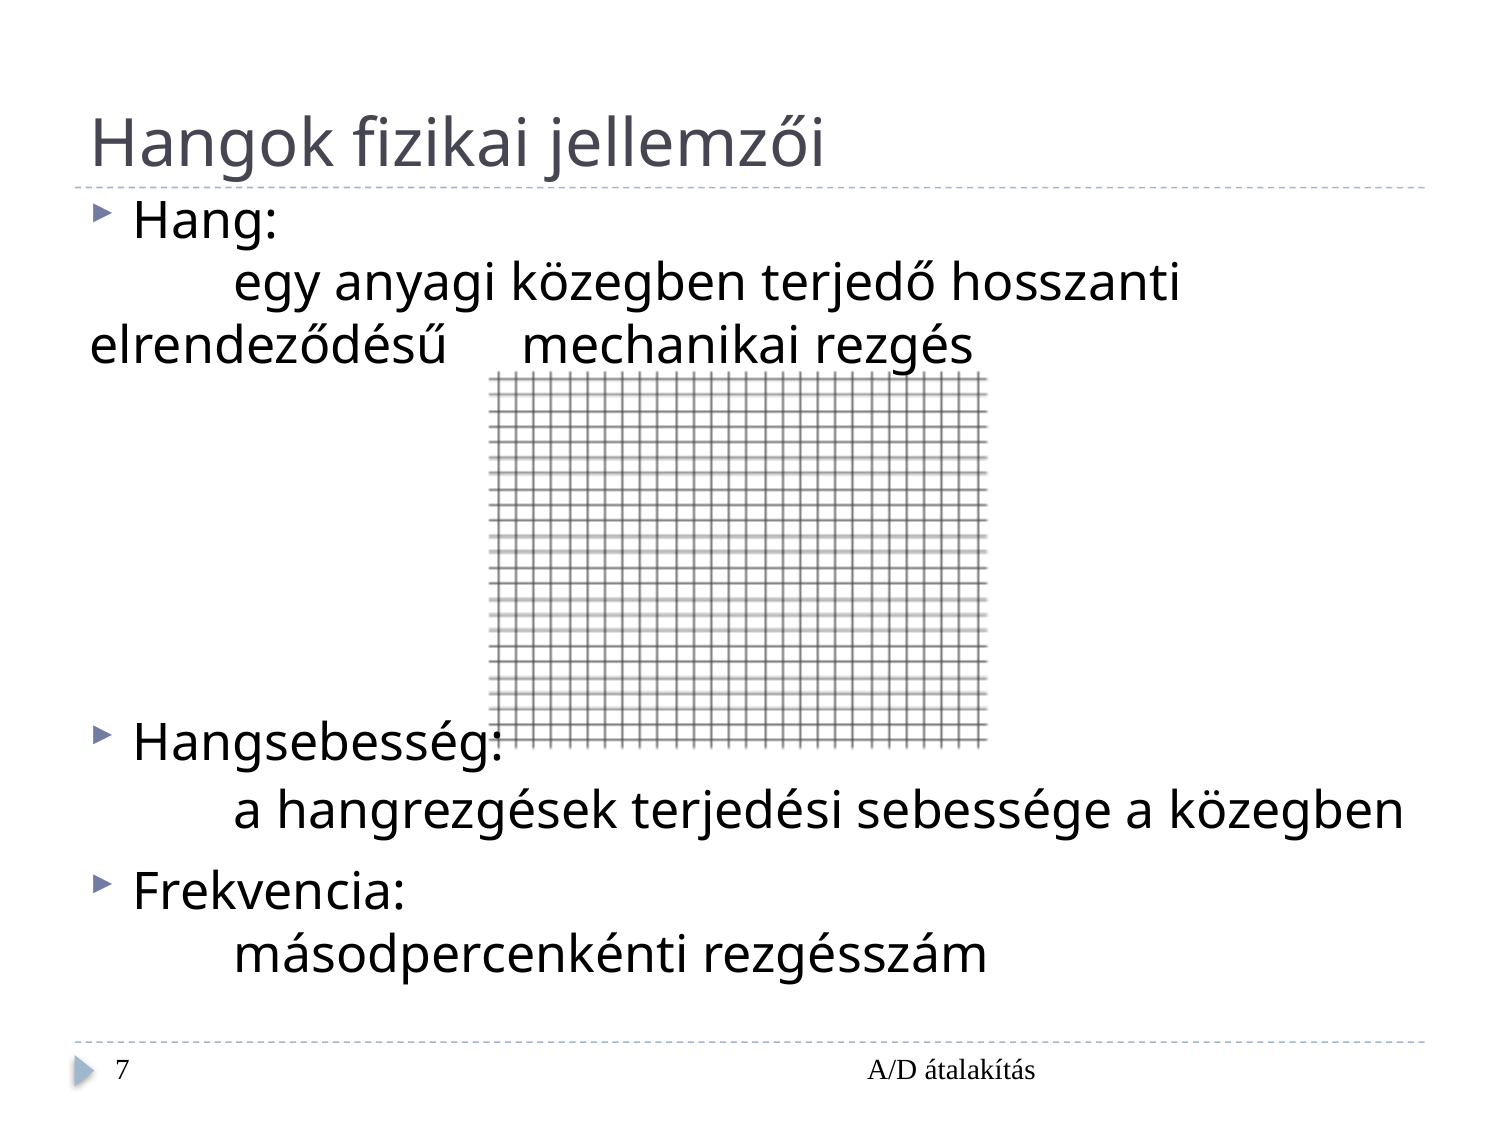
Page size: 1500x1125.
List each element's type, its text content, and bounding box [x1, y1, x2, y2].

picture [407, 309, 1070, 811]
slide_number 7 [100, 1042, 426, 1103]
title Hangok fizikai jellemzői [75, 24, 1425, 172]
footer A/D átalakítás [475, 1042, 1051, 1103]
list Hang: egy anyagi közegben terjedő hosszanti elrendeződésű mechanikai rezgés Hangsebesség: a hangrezgések terjedési sebessége a közegben Frekvencia: másodpercenkénti rezgésszám [75, 172, 1425, 1035]
